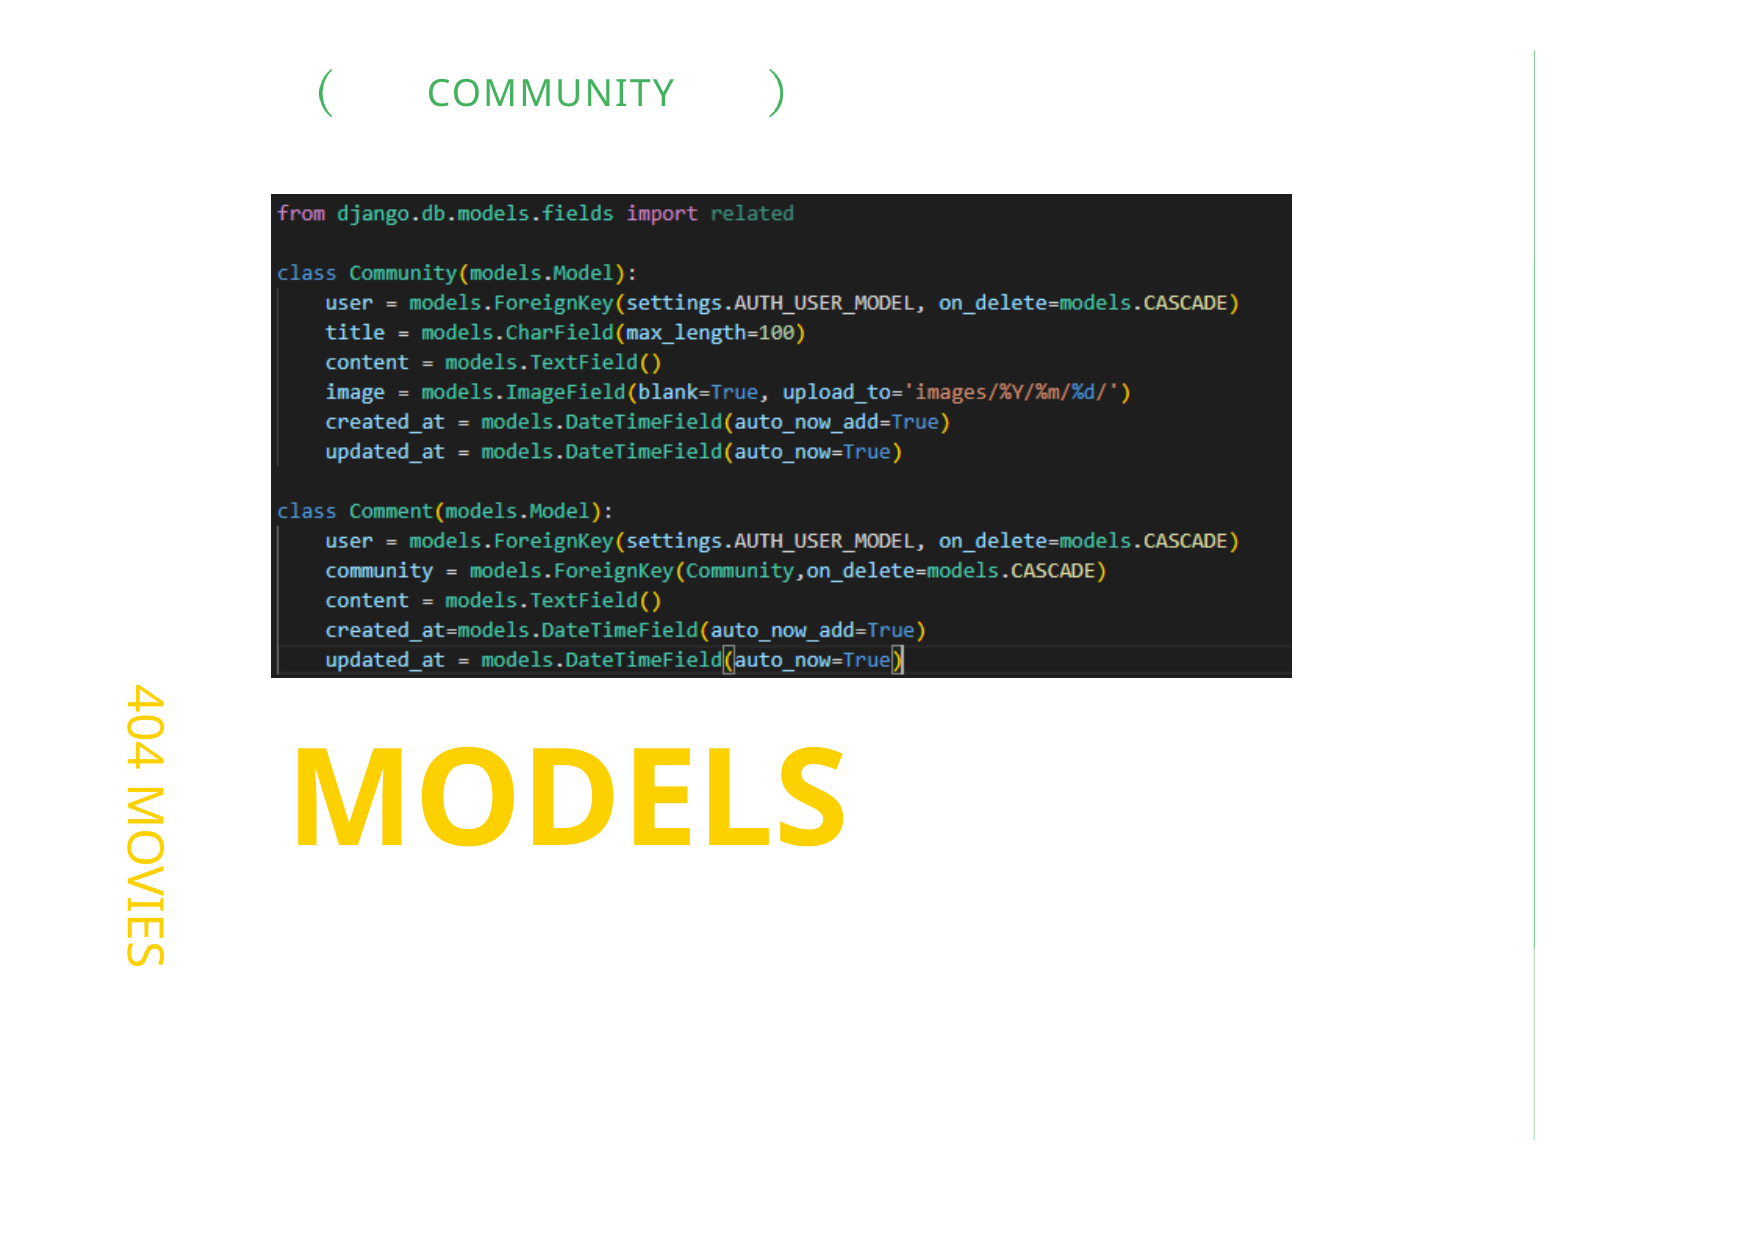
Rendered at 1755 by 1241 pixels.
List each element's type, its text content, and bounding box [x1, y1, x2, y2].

list MODELS [286, 767, 1468, 1004]
list 404 MOVIES [44, 209, 175, 1034]
list COMMUNITY [302, 35, 800, 153]
picture [270, 194, 1292, 678]
